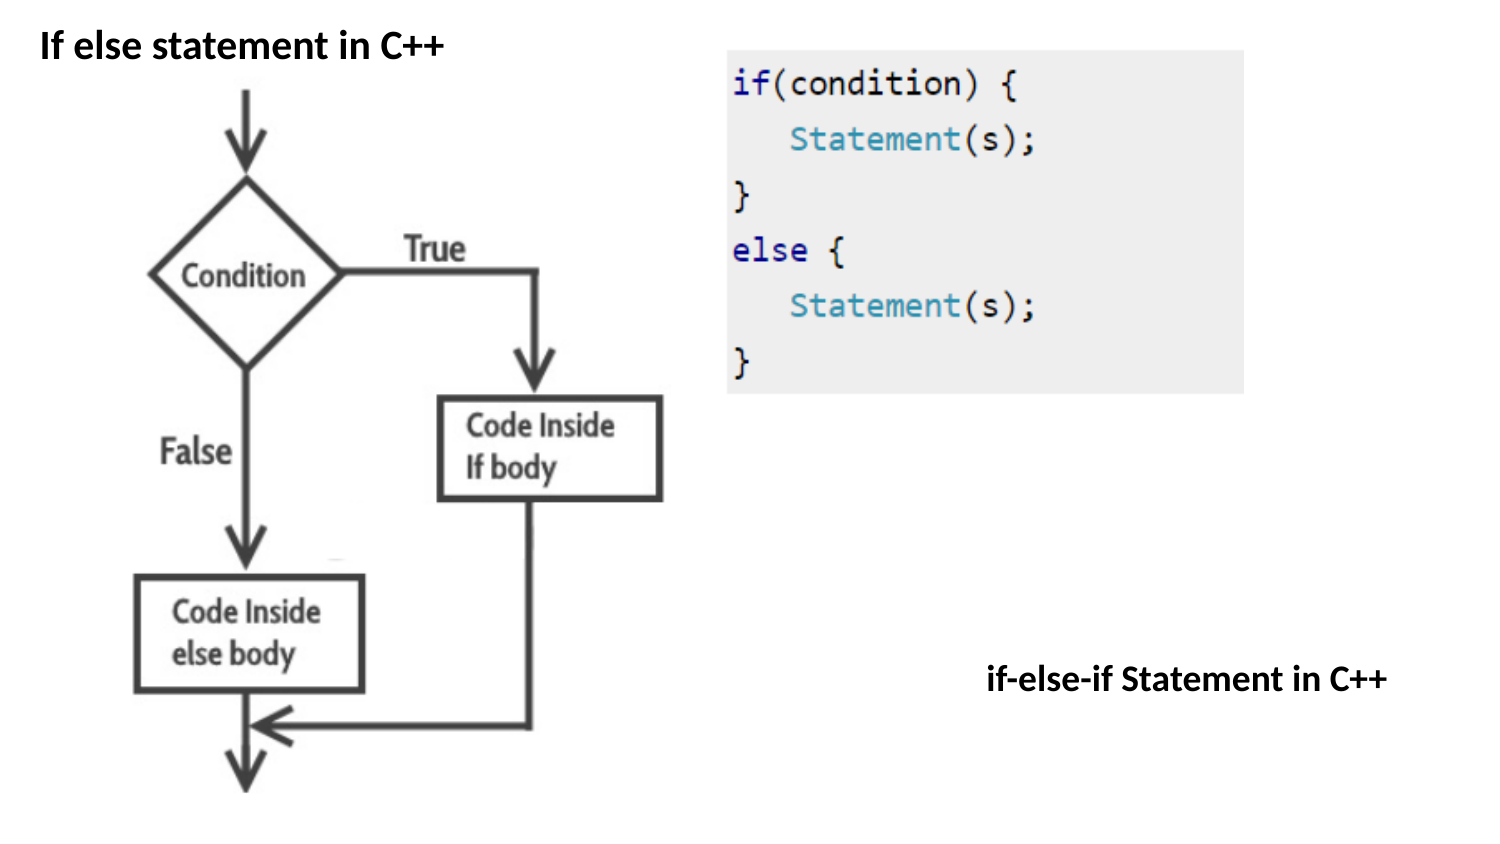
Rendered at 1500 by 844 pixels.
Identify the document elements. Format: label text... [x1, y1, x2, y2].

picture [705, 38, 1244, 405]
picture [45, 71, 671, 809]
text_box if-else-if Statement in C++ [971, 646, 1403, 707]
text_box If else statement in C++ [24, 10, 463, 76]
